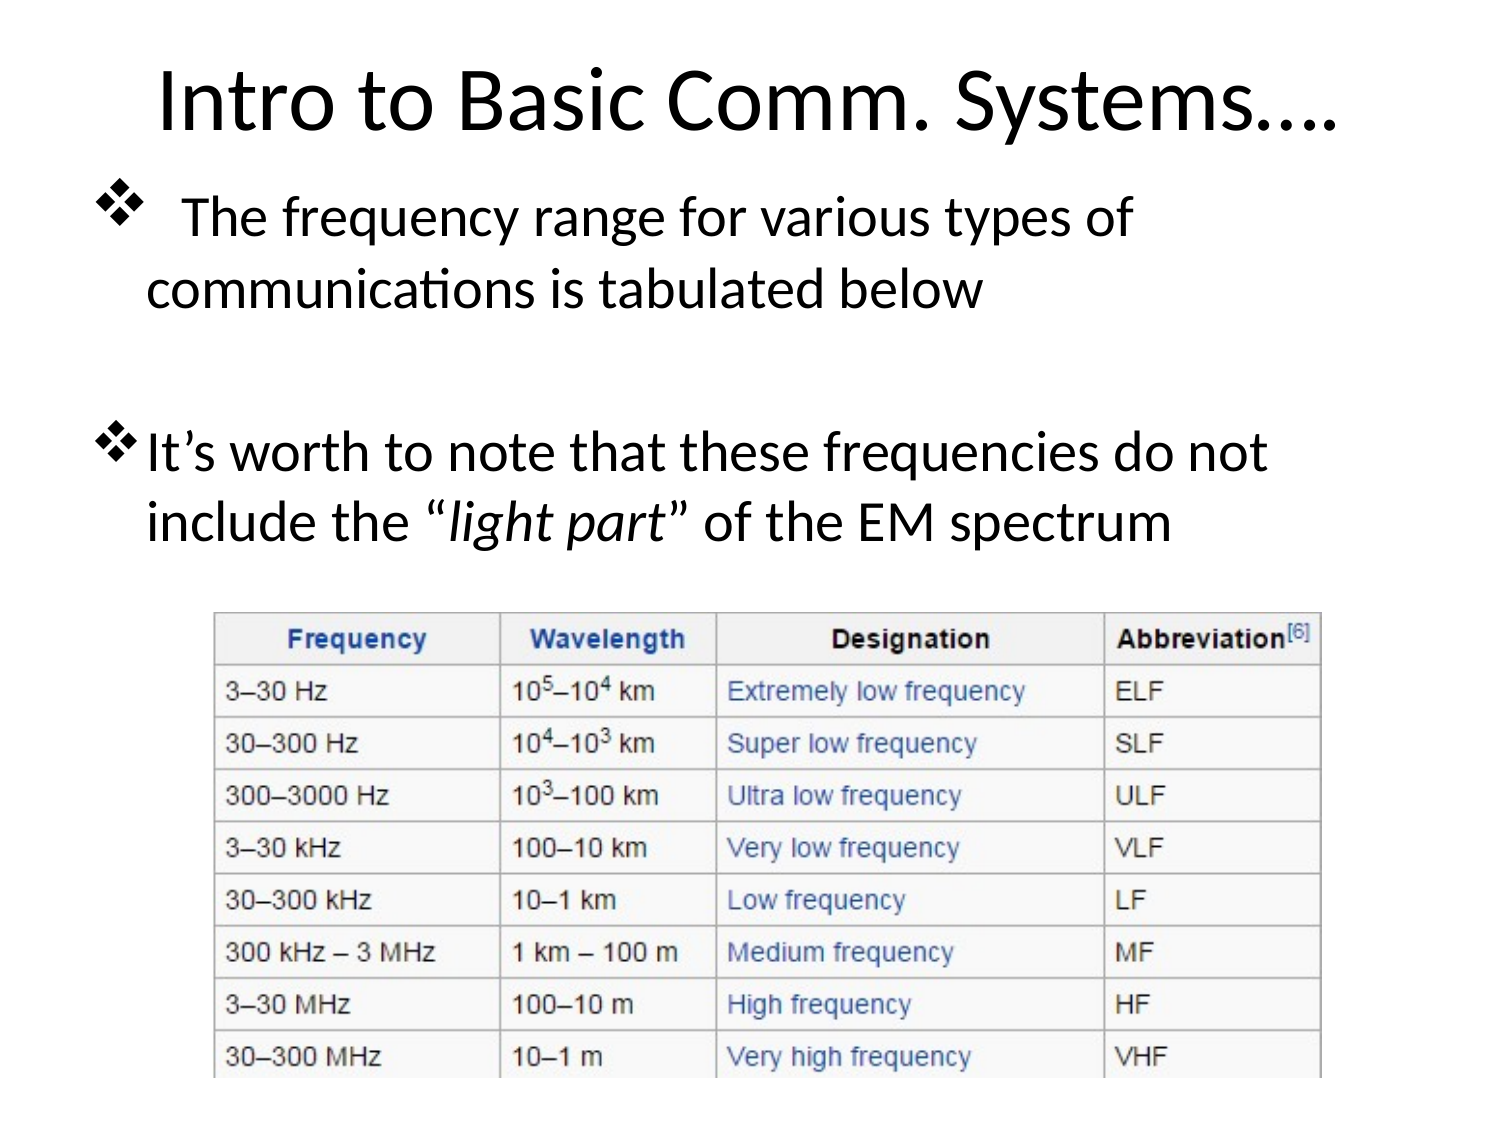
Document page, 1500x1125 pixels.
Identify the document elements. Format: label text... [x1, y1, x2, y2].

title Intro to Basic Comm. Systems…. [75, 0, 1425, 162]
list The frequency range for various types of communications is tabulated below It’s worth to note that these frequencies do not include the “light part” of the EM spectrum [75, 162, 1425, 1005]
picture [212, 612, 1323, 1078]
